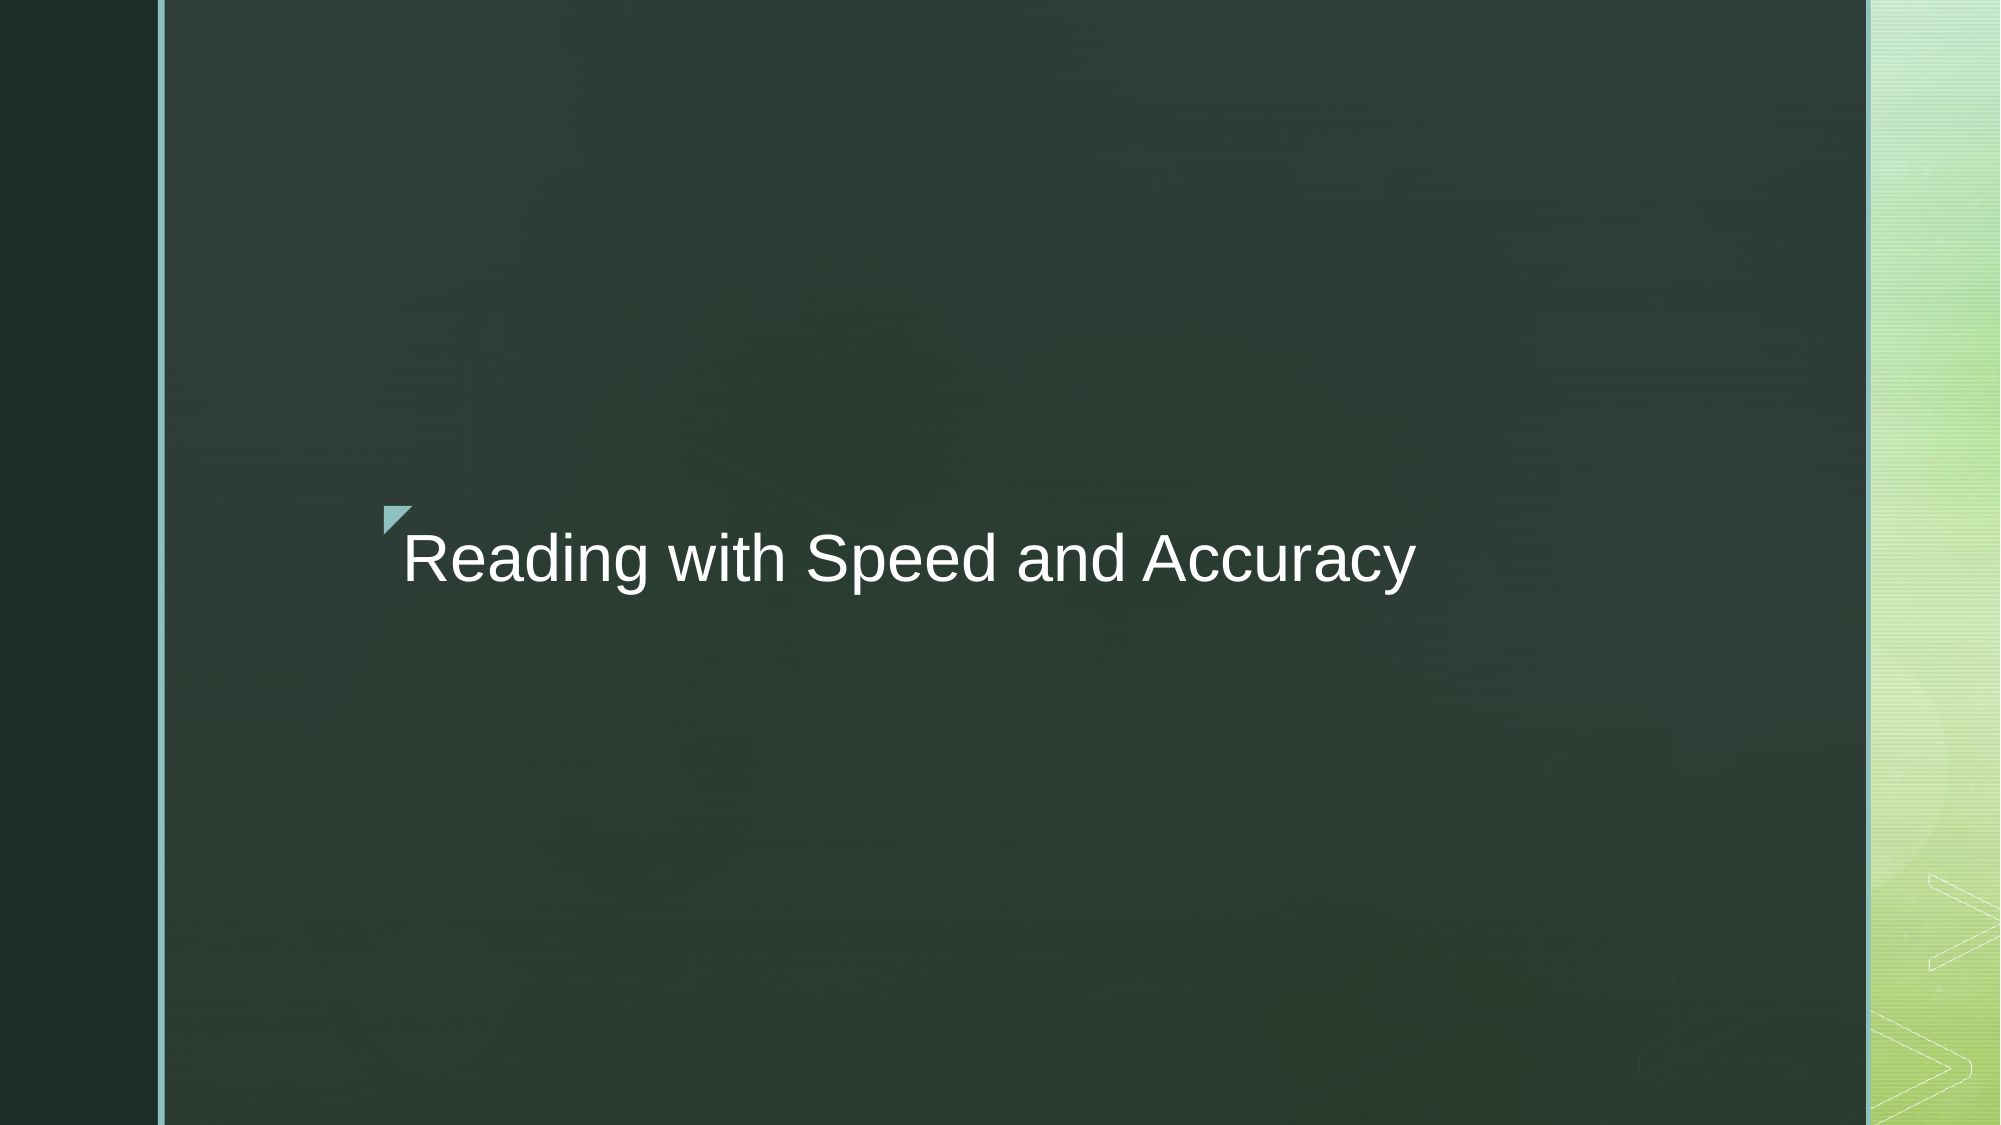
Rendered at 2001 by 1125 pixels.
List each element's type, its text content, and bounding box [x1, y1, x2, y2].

title Reading with Speed and Accuracy [387, 516, 1734, 750]
picture [1871, 0, 2001, 1125]
